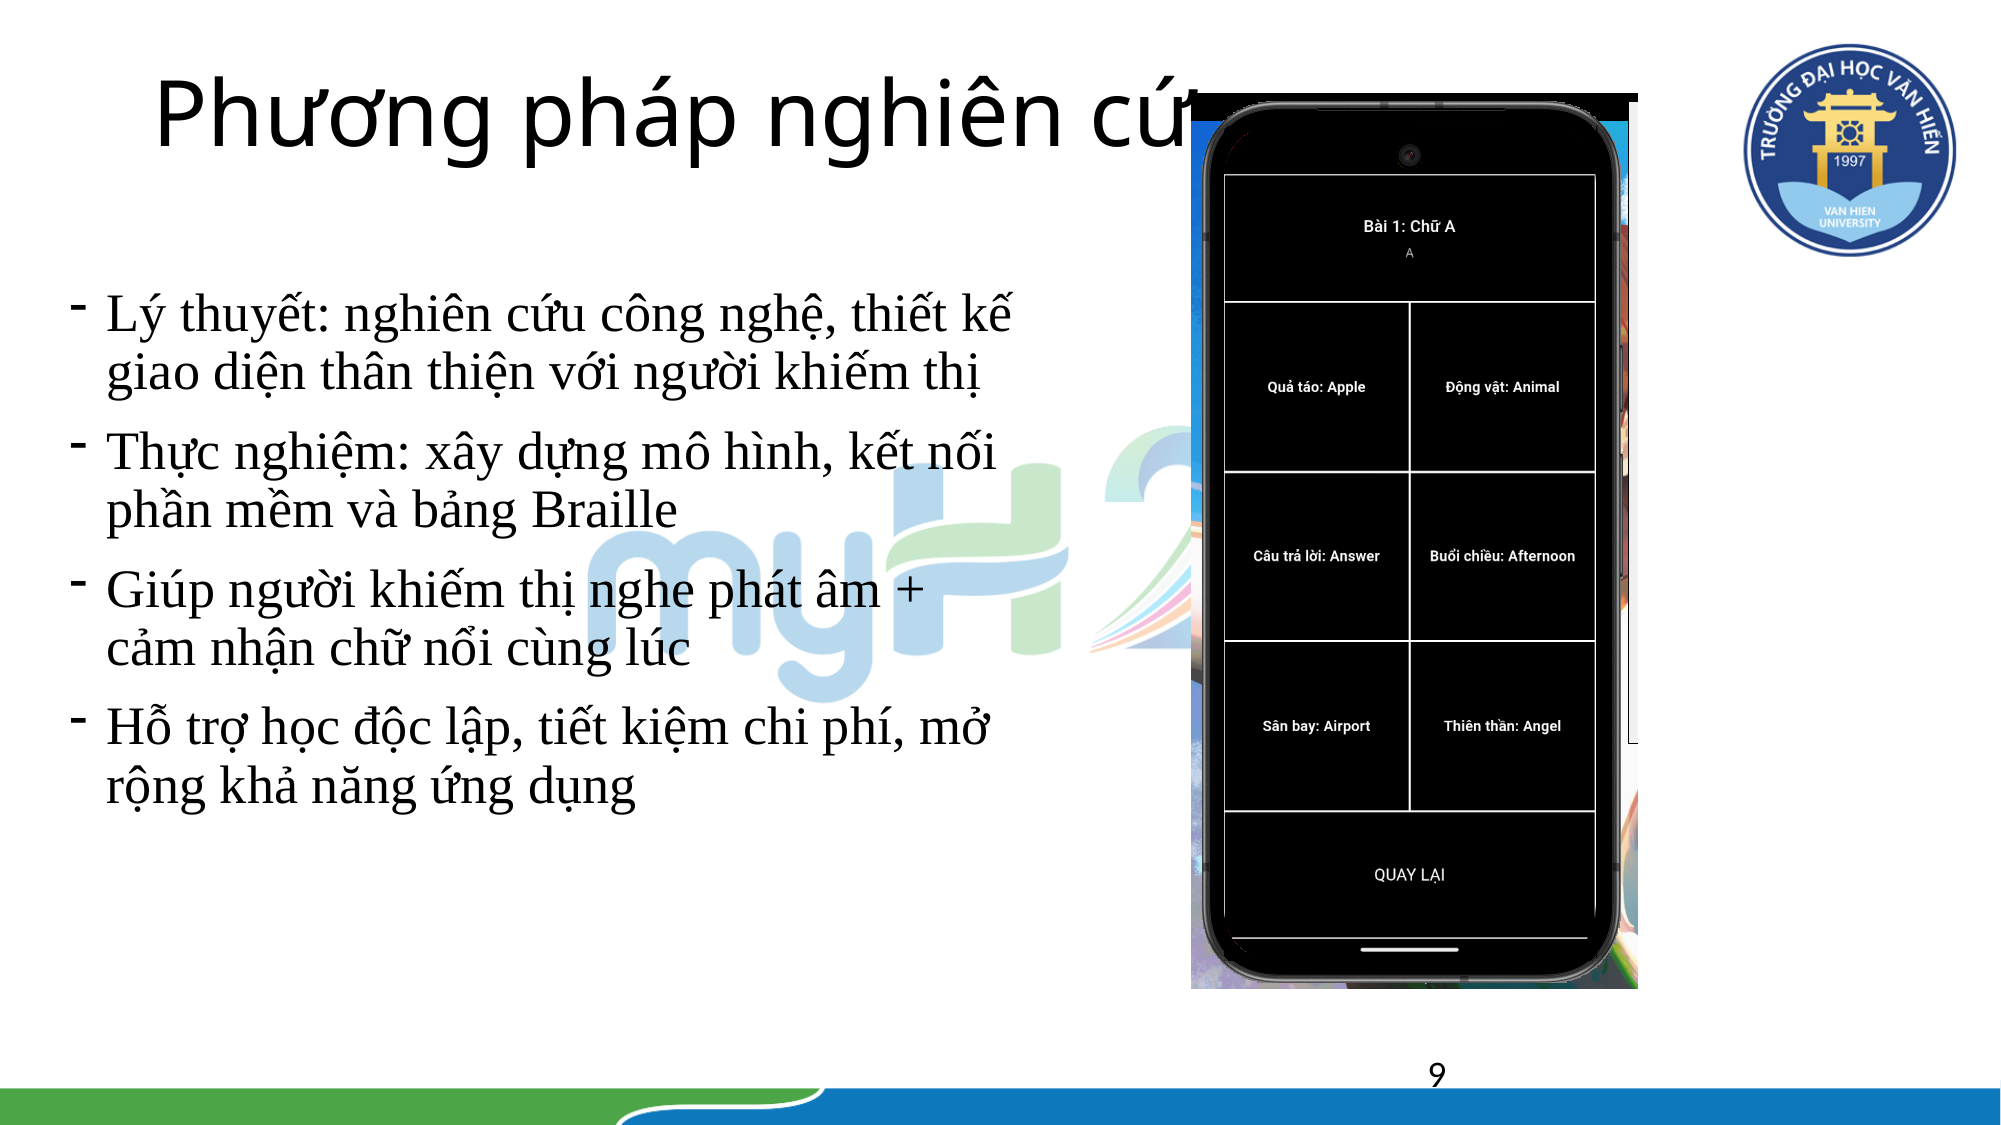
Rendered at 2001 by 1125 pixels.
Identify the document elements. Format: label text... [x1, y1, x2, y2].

list Lý thuyết: nghiên cứu công nghệ, thiết kế giao diện thân thiện với người khiếm thị Thực nghiệm: xây dựng mô hình, kết nối phần mềm và bảng Braille Giúp người khiếm thị nghe phát âm + cảm nhận chữ nổi cùng lúc Hỗ trợ học độc lập, tiết kiệm chi phí, mở rộng khả năng ứng dụng [54, 277, 1037, 973]
slide_number 9 [1412, 1042, 1863, 1103]
title Phương pháp nghiên cứu [137, 59, 1863, 278]
picture [0, 0, 2001, 1125]
